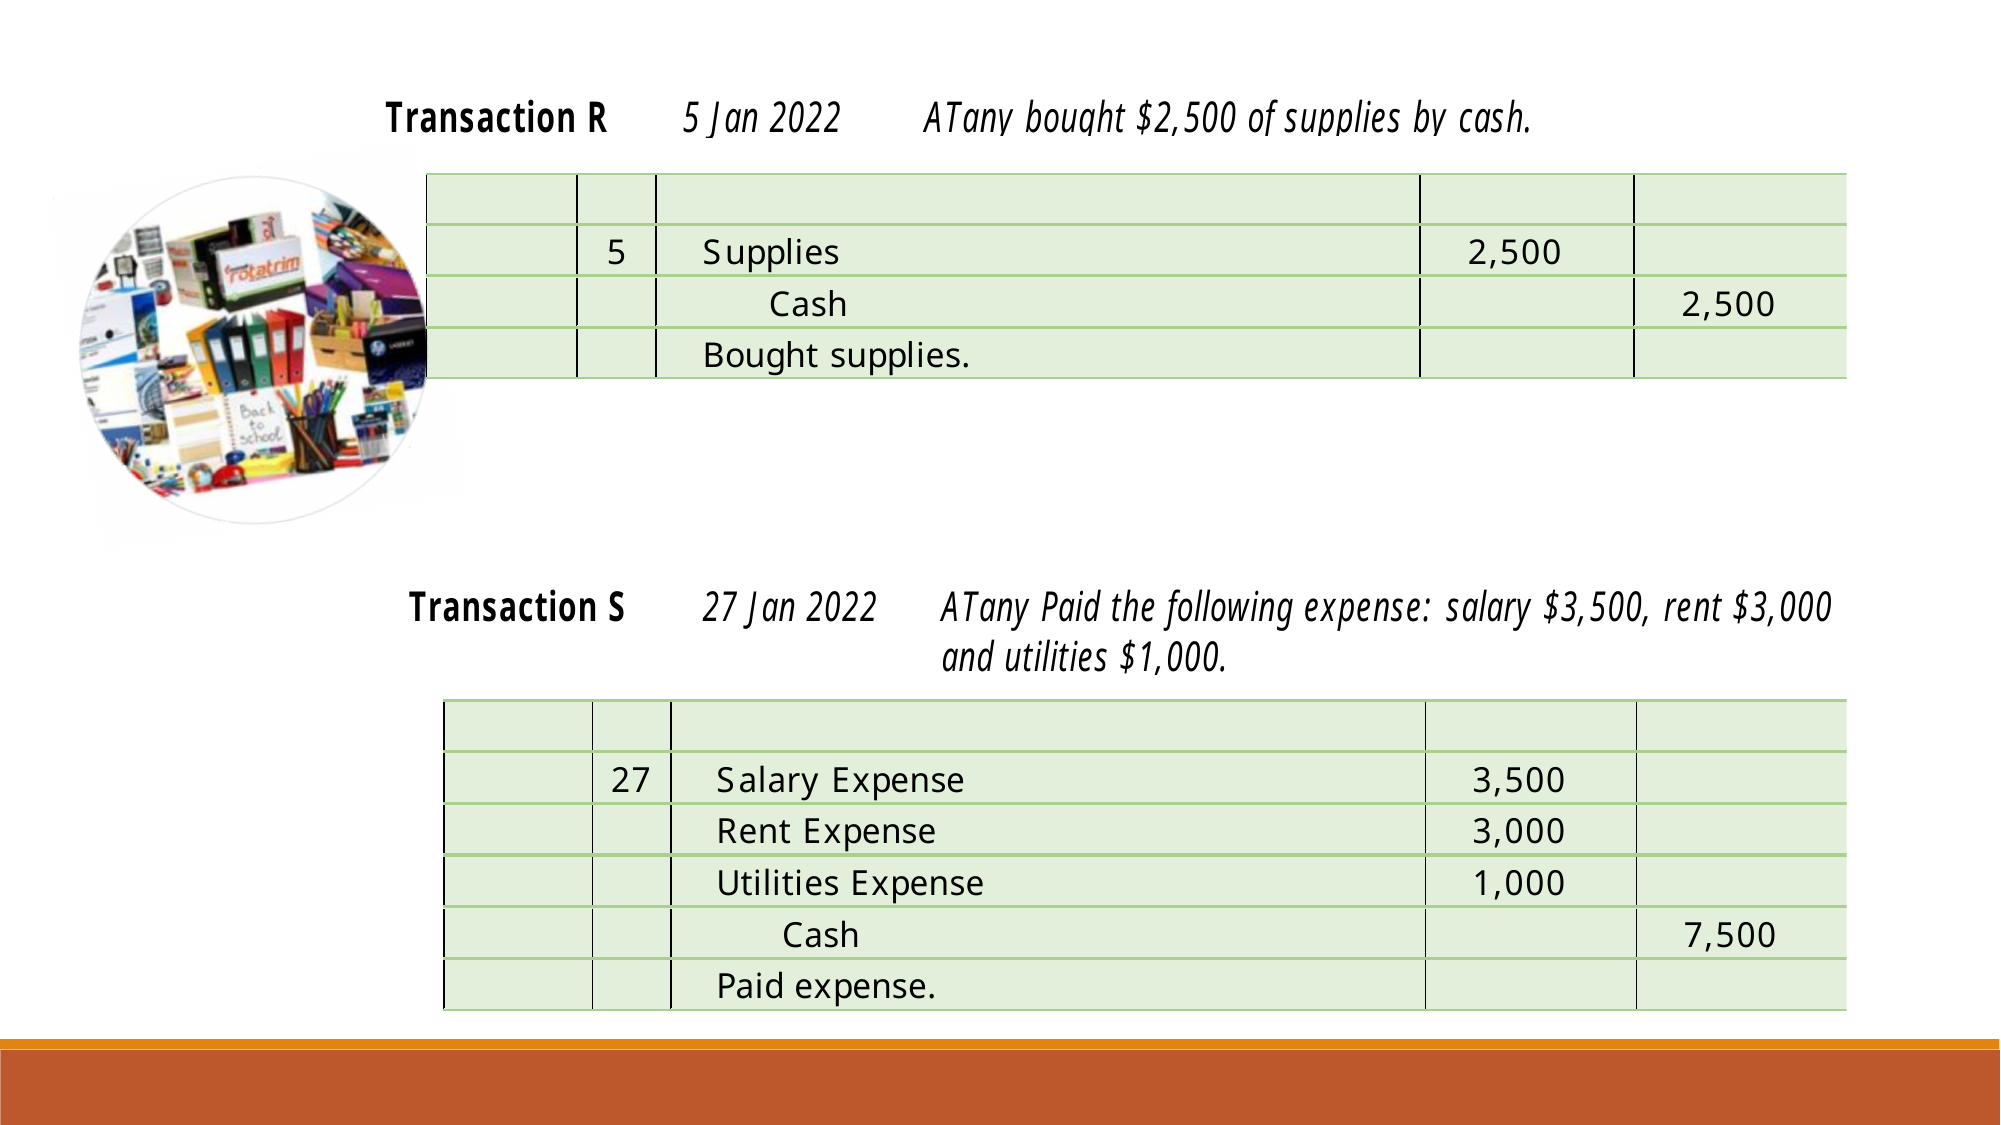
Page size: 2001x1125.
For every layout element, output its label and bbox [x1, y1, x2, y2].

picture [401, 575, 1873, 678]
picture [442, 699, 1849, 1013]
picture [45, 84, 1866, 552]
